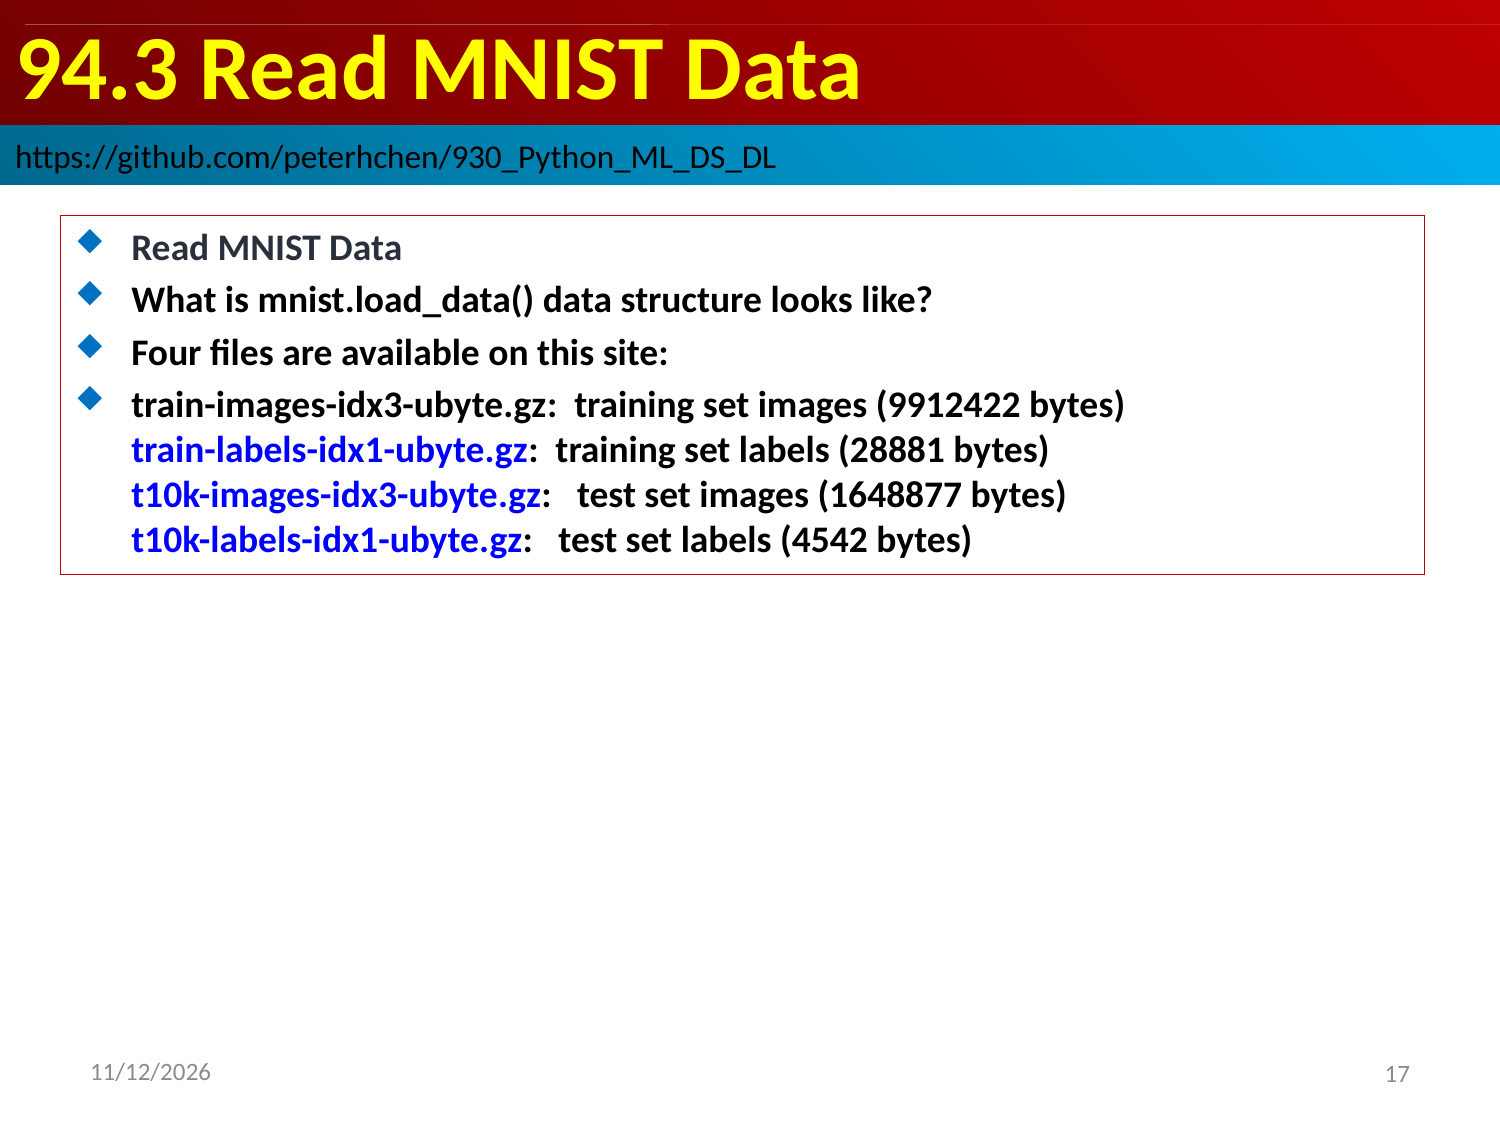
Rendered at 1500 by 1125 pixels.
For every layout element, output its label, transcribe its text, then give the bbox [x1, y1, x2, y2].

text_box https://github.com/peterhchen/930_Python_ML_DS_DL [0, 125, 1500, 185]
subtitle Read MNIST Data What is mnist.load_data() data structure looks like? Four files are available on this site: train-images-idx3-ubyte.gz: training set images (9912422 bytes) train-labels-idx1-ubyte.gz: training set labels (28881 bytes) t10k-images-idx3-ubyte.gz: test set images (1648877 bytes) t10k-labels-idx1-ubyte.gz: test set labels (4542 bytes) [60, 215, 1425, 575]
title 94.3 Read MNIST Data [0, 0, 1500, 125]
slide_number 17 [1074, 1042, 1425, 1103]
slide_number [75, 1040, 425, 1101]
